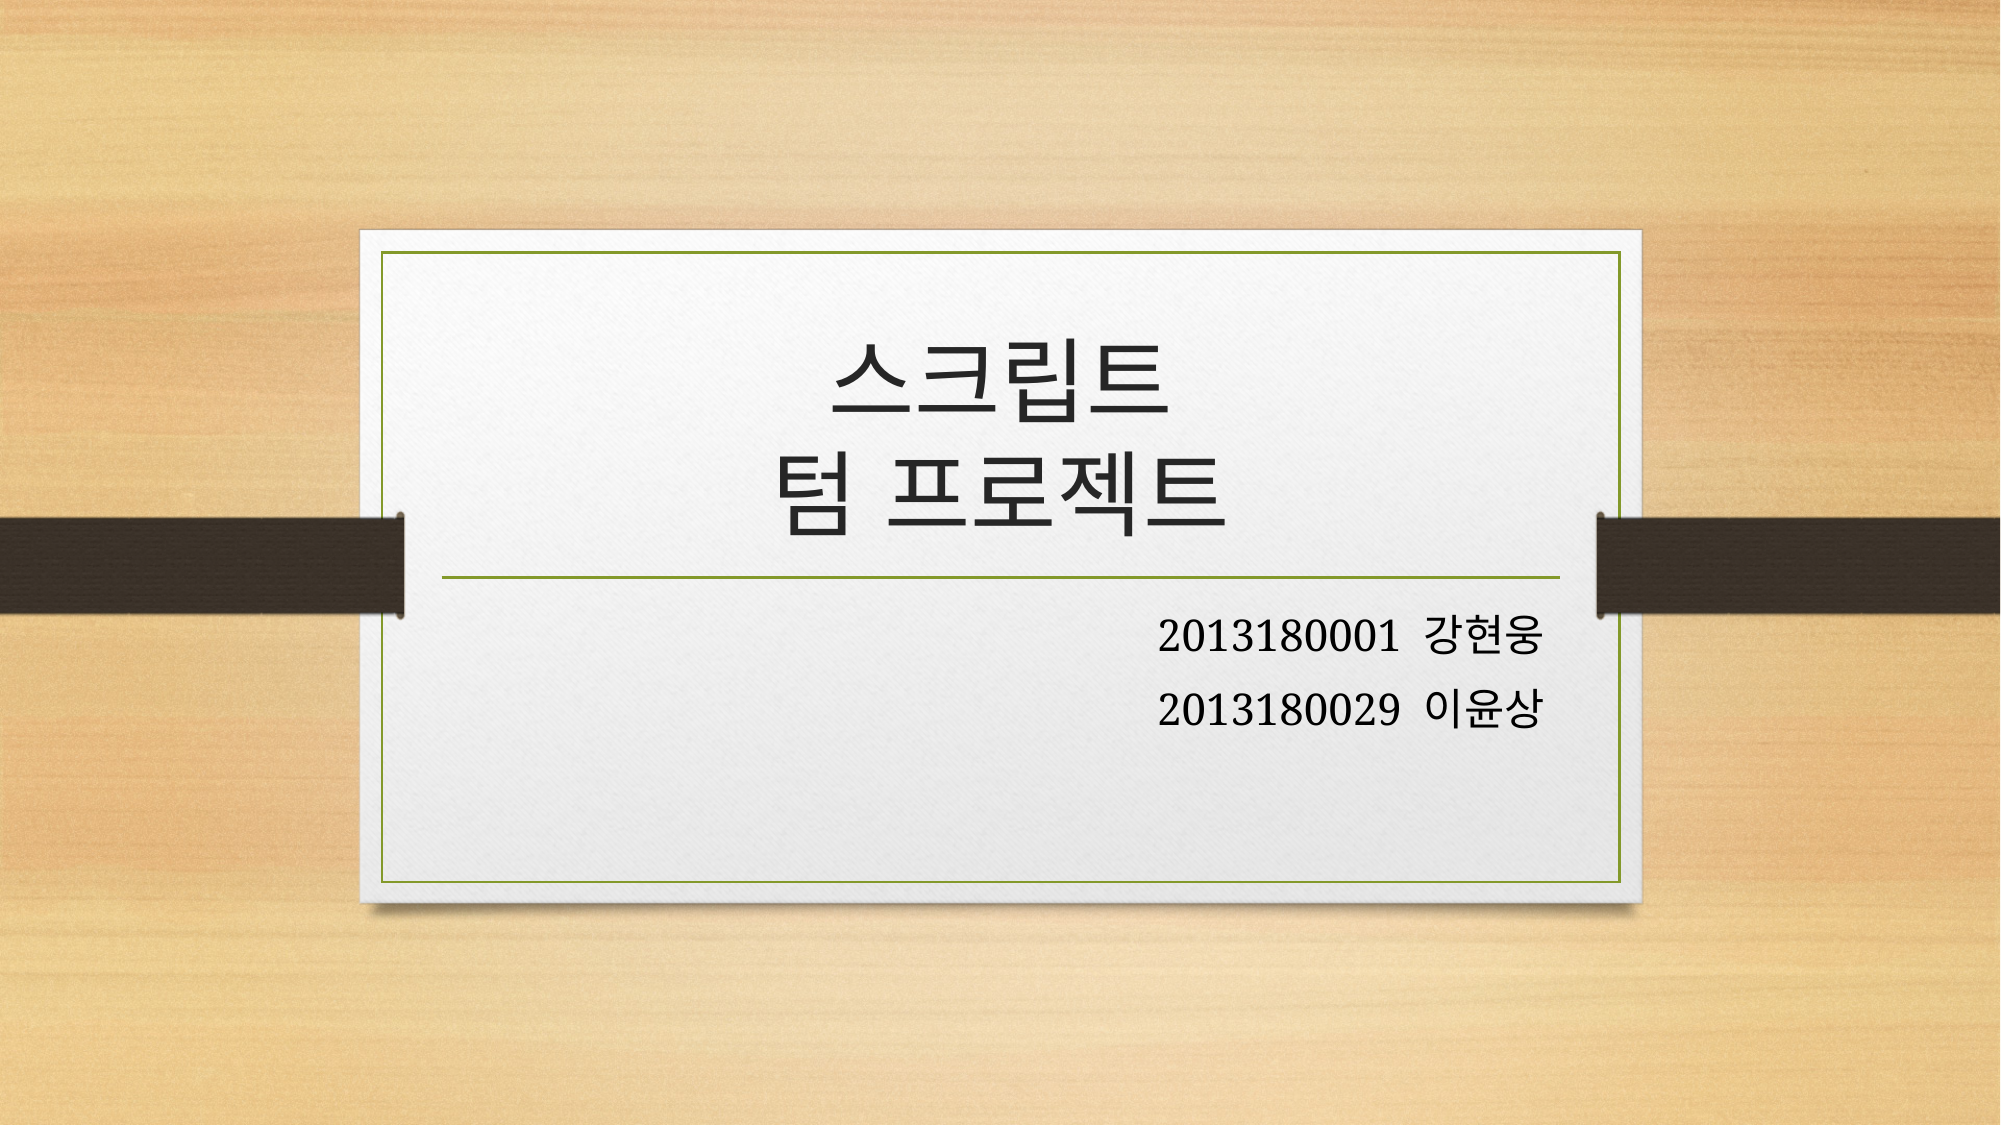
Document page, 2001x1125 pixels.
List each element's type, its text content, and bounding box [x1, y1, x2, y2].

subtitle 2013180001 강현웅 2013180029 이윤상 [441, 600, 1560, 817]
title 스크립트 텀 프로젝트 [441, 306, 1560, 556]
picture [0, 0, 2001, 1125]
